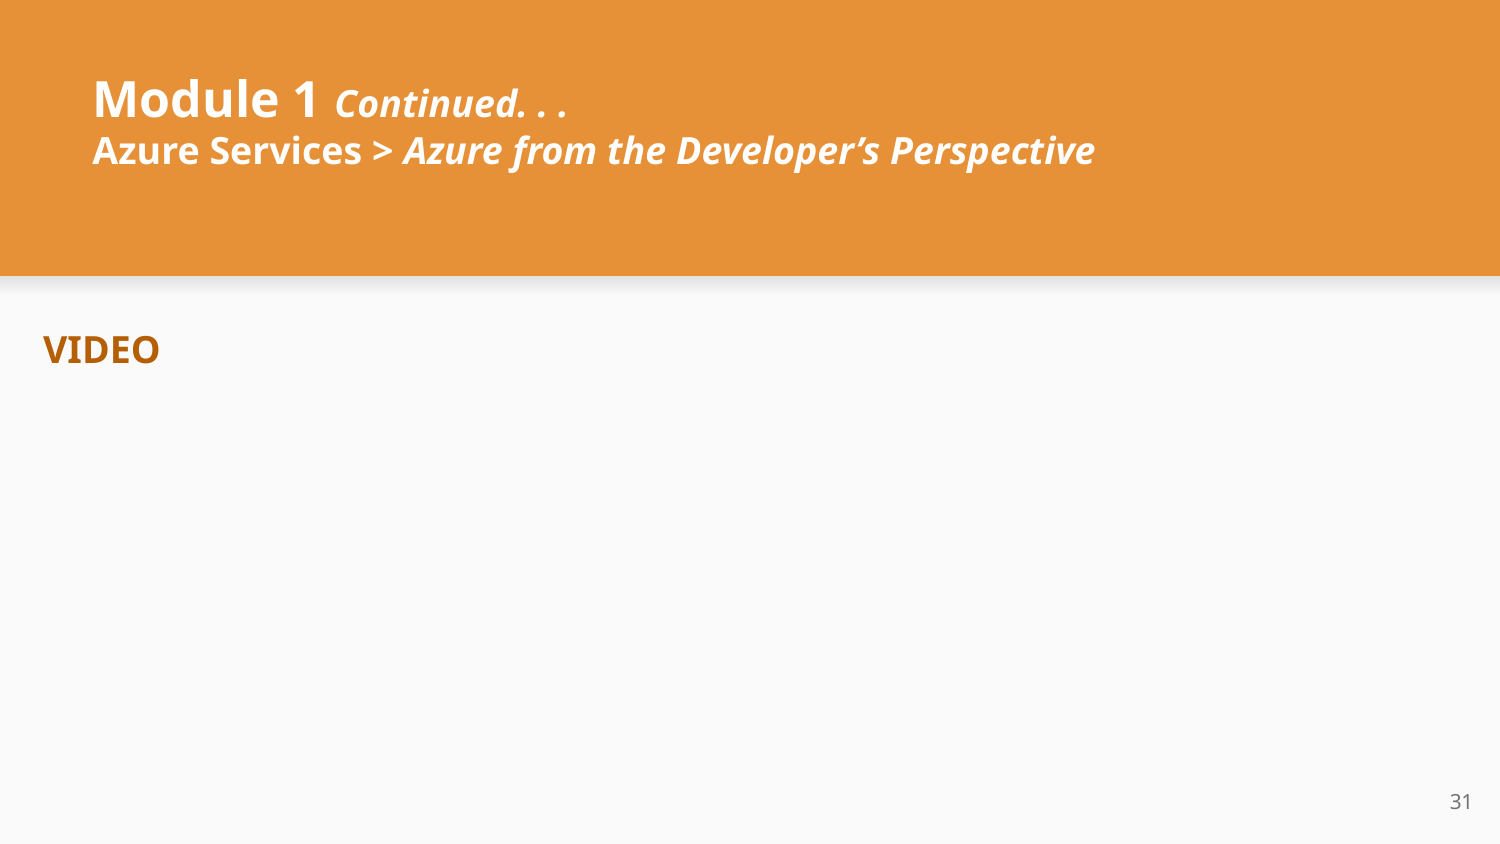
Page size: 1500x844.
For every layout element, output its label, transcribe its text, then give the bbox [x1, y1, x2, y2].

title Module 1 Continued. . . Azure Services > Azure from the Developer’s Perspective [77, 20, 1427, 248]
text_box VIDEO [28, 293, 1477, 819]
slide_number ‹#› [1398, 770, 1489, 835]
